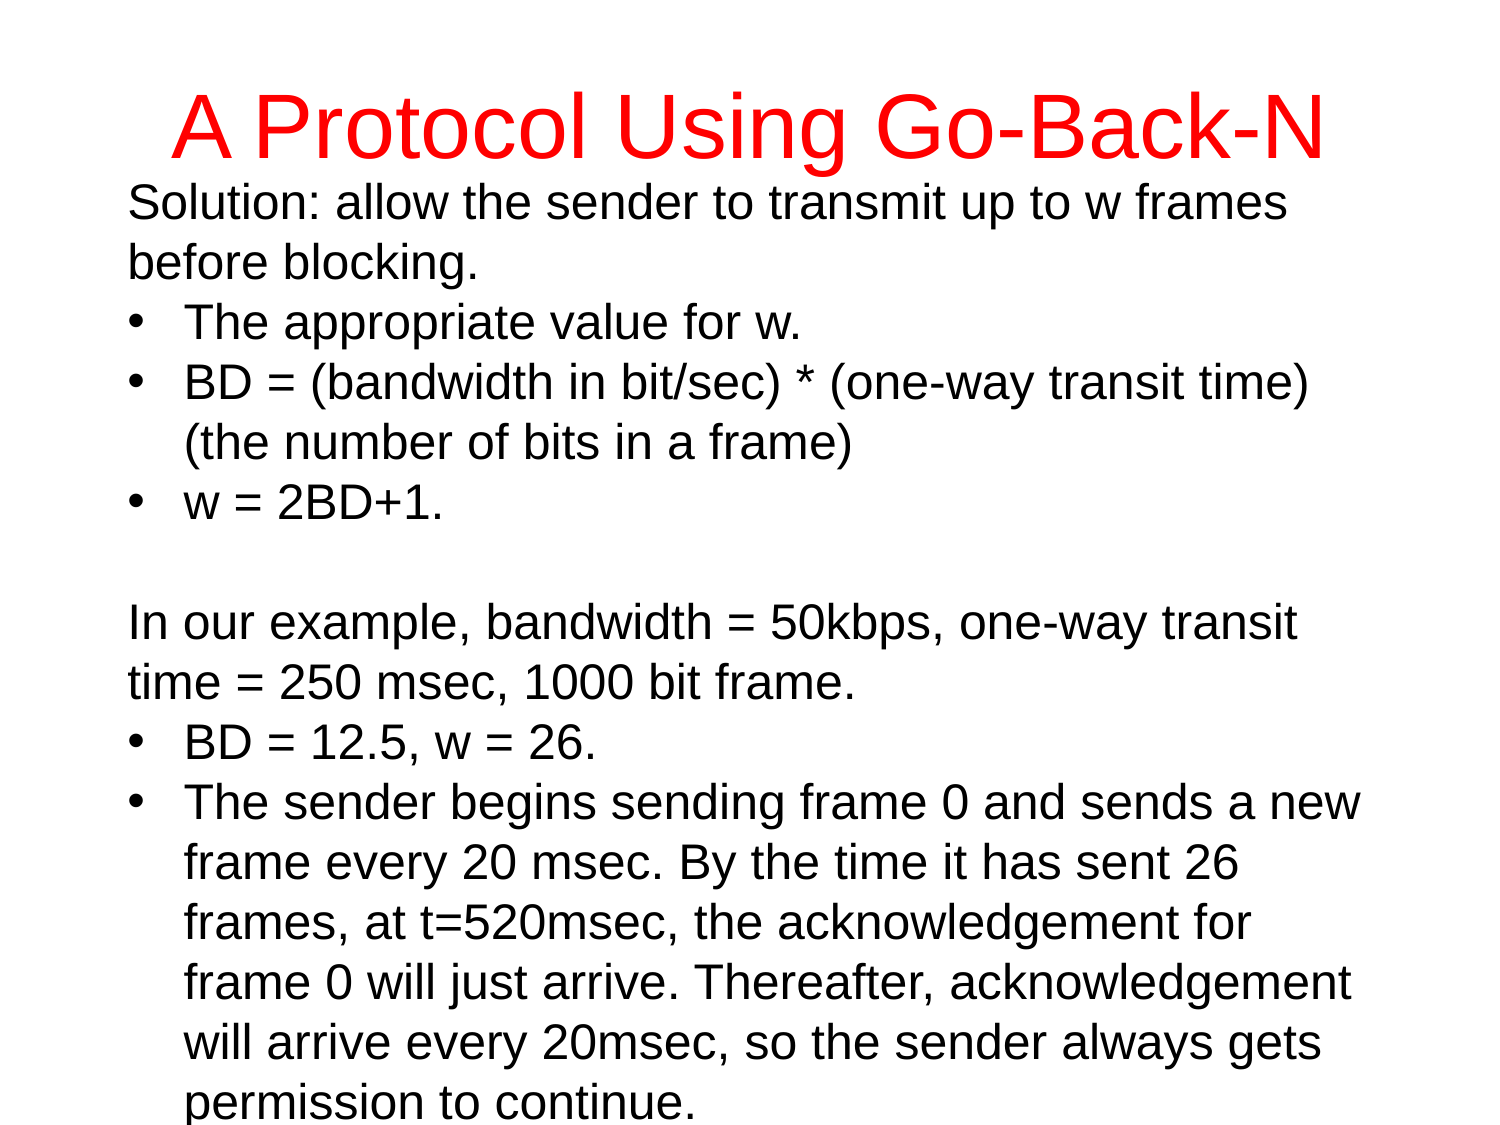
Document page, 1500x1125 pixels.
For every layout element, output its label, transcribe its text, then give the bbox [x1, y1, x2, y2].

title A Protocol Using Go-Back-N [0, 0, 1500, 245]
